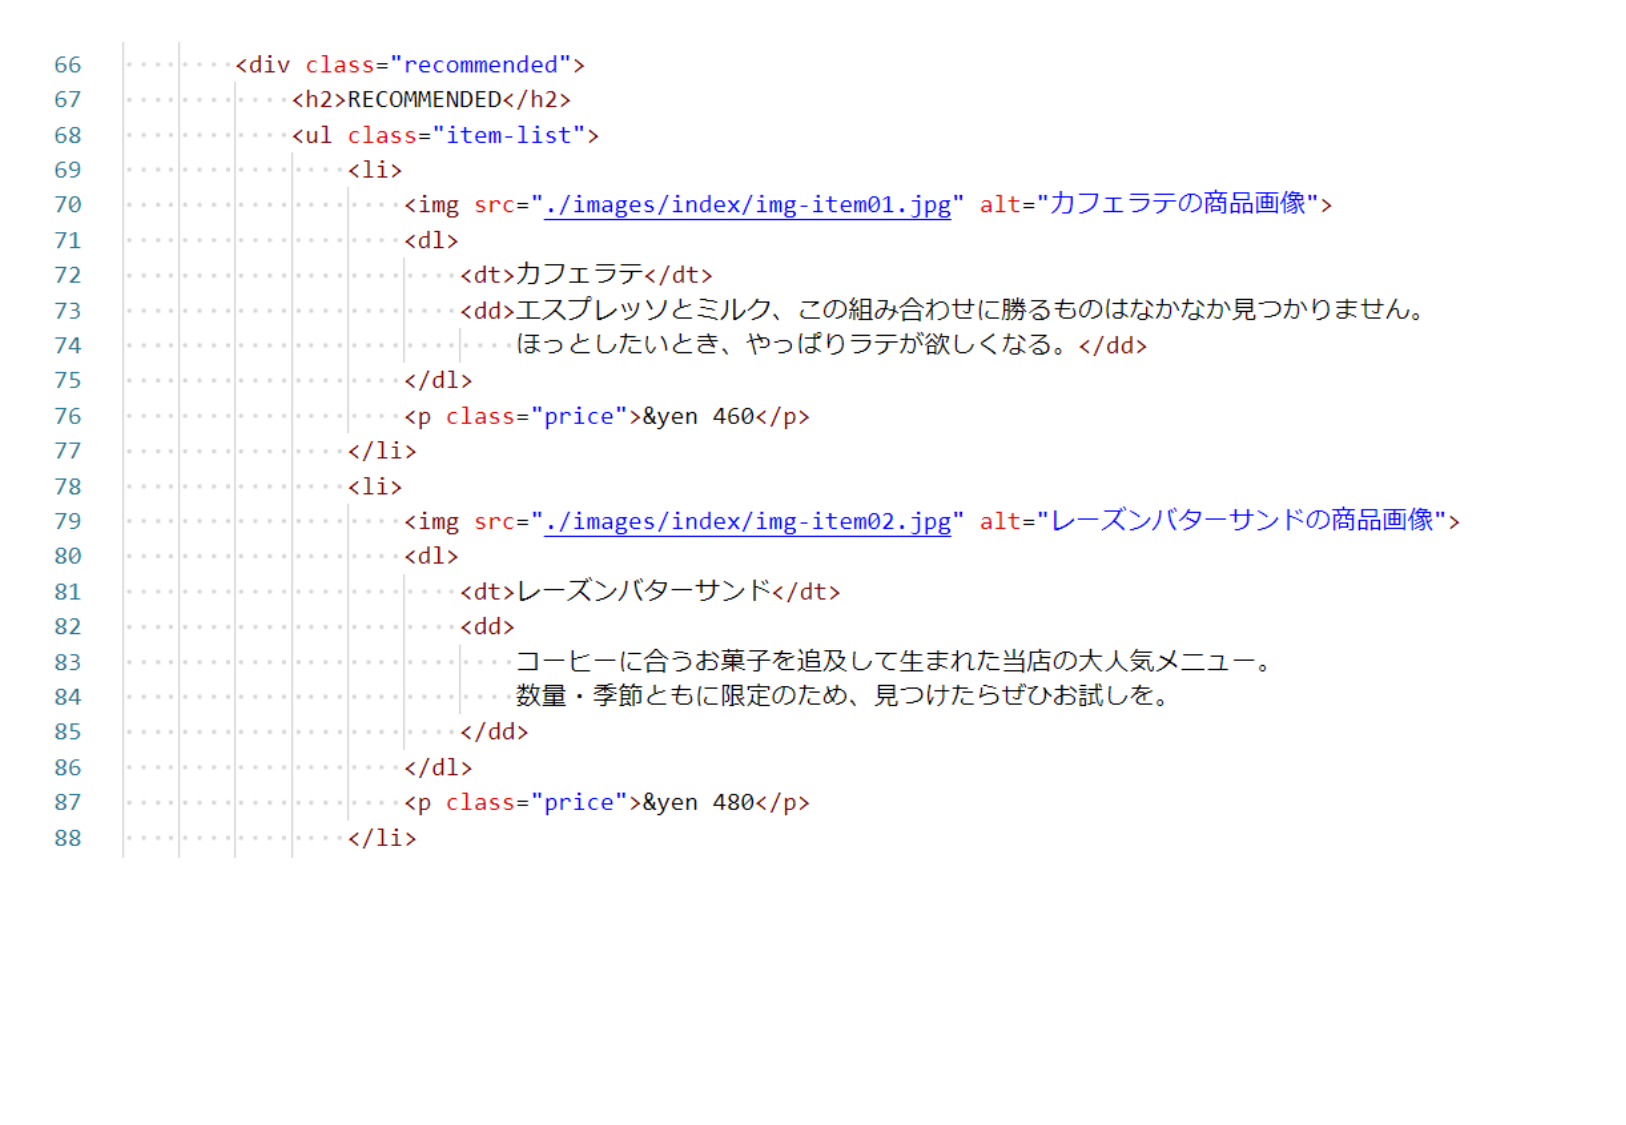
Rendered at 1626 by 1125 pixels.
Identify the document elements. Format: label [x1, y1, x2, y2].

picture [28, 42, 1548, 858]
